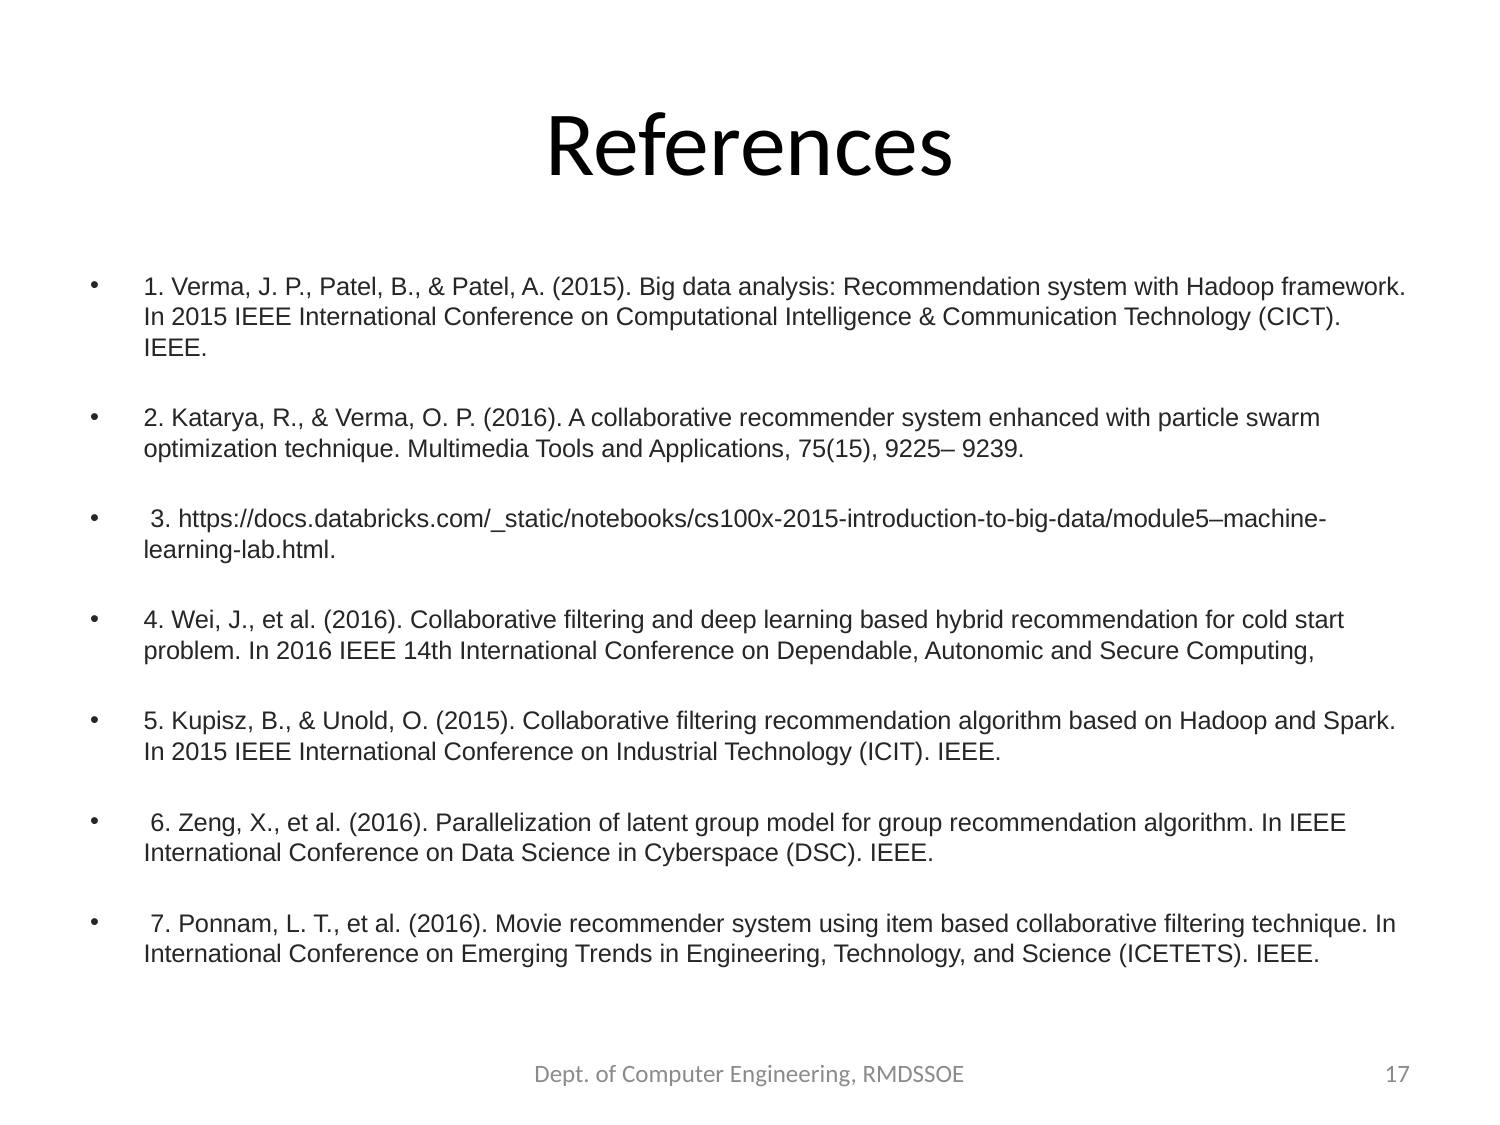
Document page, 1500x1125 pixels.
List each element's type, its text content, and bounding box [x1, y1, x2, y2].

footer Dept. of Computer Engineering, RMDSSOE [512, 1042, 988, 1103]
slide_number 17 [1074, 1042, 1425, 1103]
list 1. Verma, J. P., Patel, B., & Patel, A. (2015). Big data analysis: Recommendation system with Hadoop framework. In 2015 IEEE International Conference on Computational Intelligence & Communication Technology (CICT). IEEE. 2. Katarya, R., & Verma, O. P. (2016). A collaborative recommender system enhanced with particle swarm optimization technique. Multimedia Tools and Applications, 75(15), 9225– 9239. 3. https://docs.databricks.com/_static/notebooks/cs100x-2015-introduction-to-big-data/module5–machine-learning-lab.html. 4. Wei, J., et al. (2016). Collaborative filtering and deep learning based hybrid recommendation for cold start problem. In 2016 IEEE 14th International Conference on Dependable, Autonomic and Secure Computing, 5. Kupisz, B., & Unold, O. (2015). Collaborative filtering recommendation algorithm based on Hadoop and Spark. In 2015 IEEE International Conference on Industrial Technology (ICIT). IEEE. 6. Zeng, X., et al. (2016). Parallelization of latent group model for group recommendation algorithm. In IEEE International Conference on Data Science in Cyberspace (DSC). IEEE. 7. Ponnam, L. T., et al. (2016). Movie recommender system using item based collaborative filtering technique. In International Conference on Emerging Trends in Engineering, Technology, and Science (ICETETS). IEEE. [75, 262, 1425, 1005]
title References [75, 45, 1425, 233]
